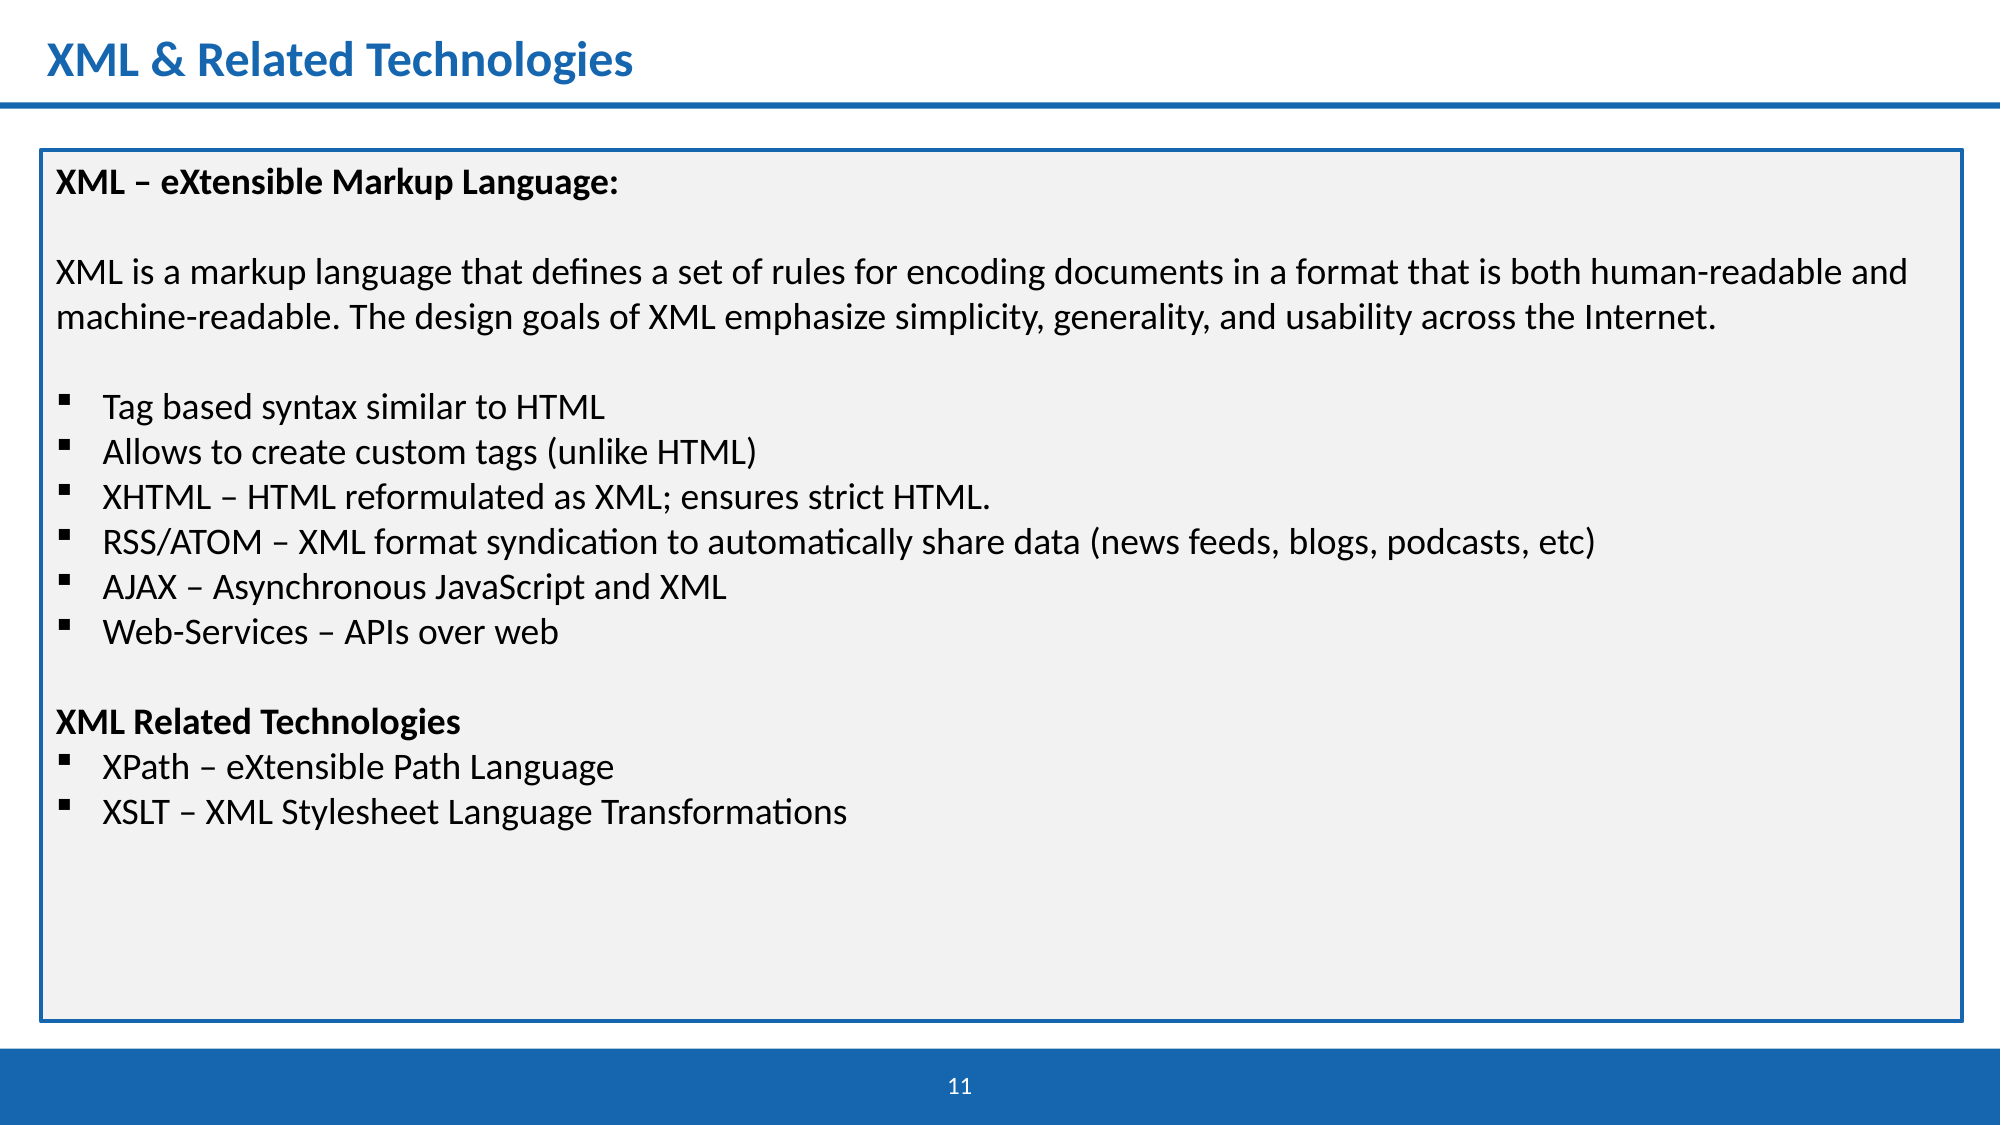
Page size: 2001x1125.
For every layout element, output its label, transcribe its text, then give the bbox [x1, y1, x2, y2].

text_box XML – eXtensible Markup Language: XML is a markup language that defines a set of rules for encoding documents in a format that is both human-readable and machine-readable. The design goals of XML emphasize simplicity, generality, and usability across the Internet. Tag based syntax similar to HTML Allows to create custom tags (unlike HTML) XHTML – HTML reformulated as XML; ensures strict HTML. RSS/ATOM – XML format syndication to automatically share data (news feeds, blogs, podcasts, etc) AJAX – Asynchronous JavaScript and XML Web-Services – APIs over web XML Related Technologies XPath – eXtensible Path Language XSLT – XML Stylesheet Language Transformations [39, 148, 1964, 1023]
title XML & Related Technologies [46, 18, 1888, 148]
